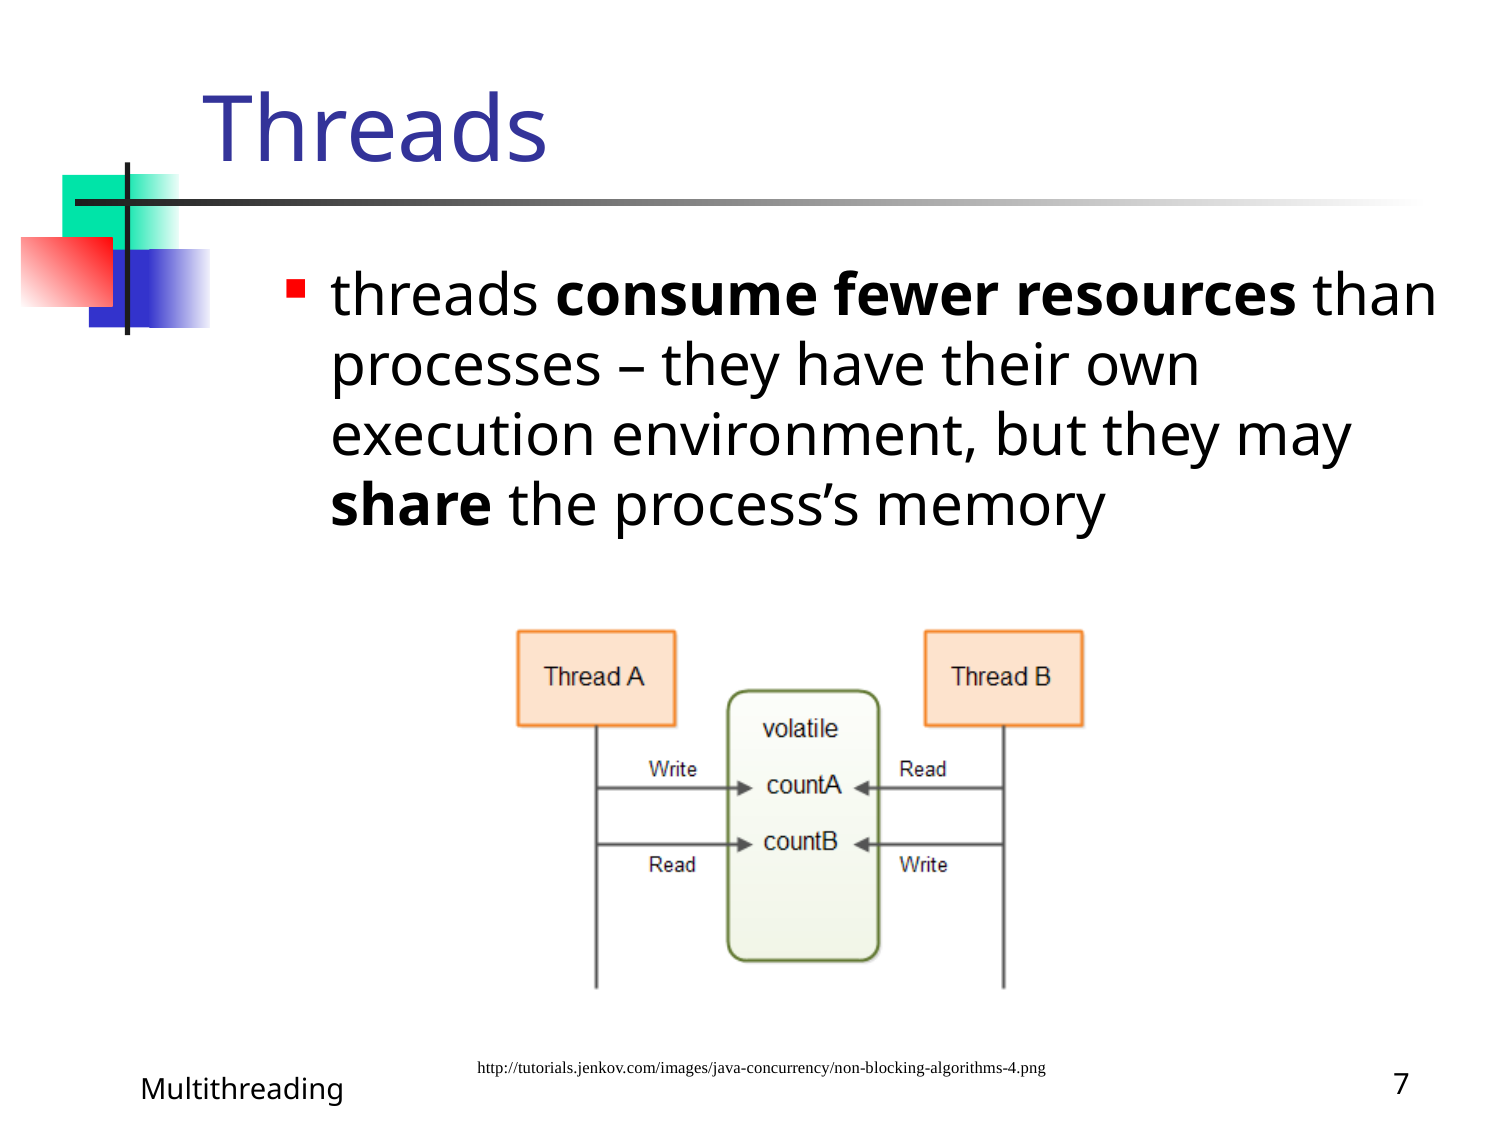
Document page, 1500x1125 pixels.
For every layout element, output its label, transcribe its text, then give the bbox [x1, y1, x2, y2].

picture [491, 587, 1116, 1032]
title Threads [187, 0, 1467, 188]
slide_number 7 [1112, 1037, 1426, 1113]
footer Multithreading [124, 1037, 601, 1113]
list threads consume fewer resources than processes – they have their own execution environment, but they may share the process’s memory [193, 249, 1470, 1007]
text_box http://tutorials.jenkov.com/images/java-concurrency/non-blocking-algorithms-4.png [462, 1049, 1213, 1085]
